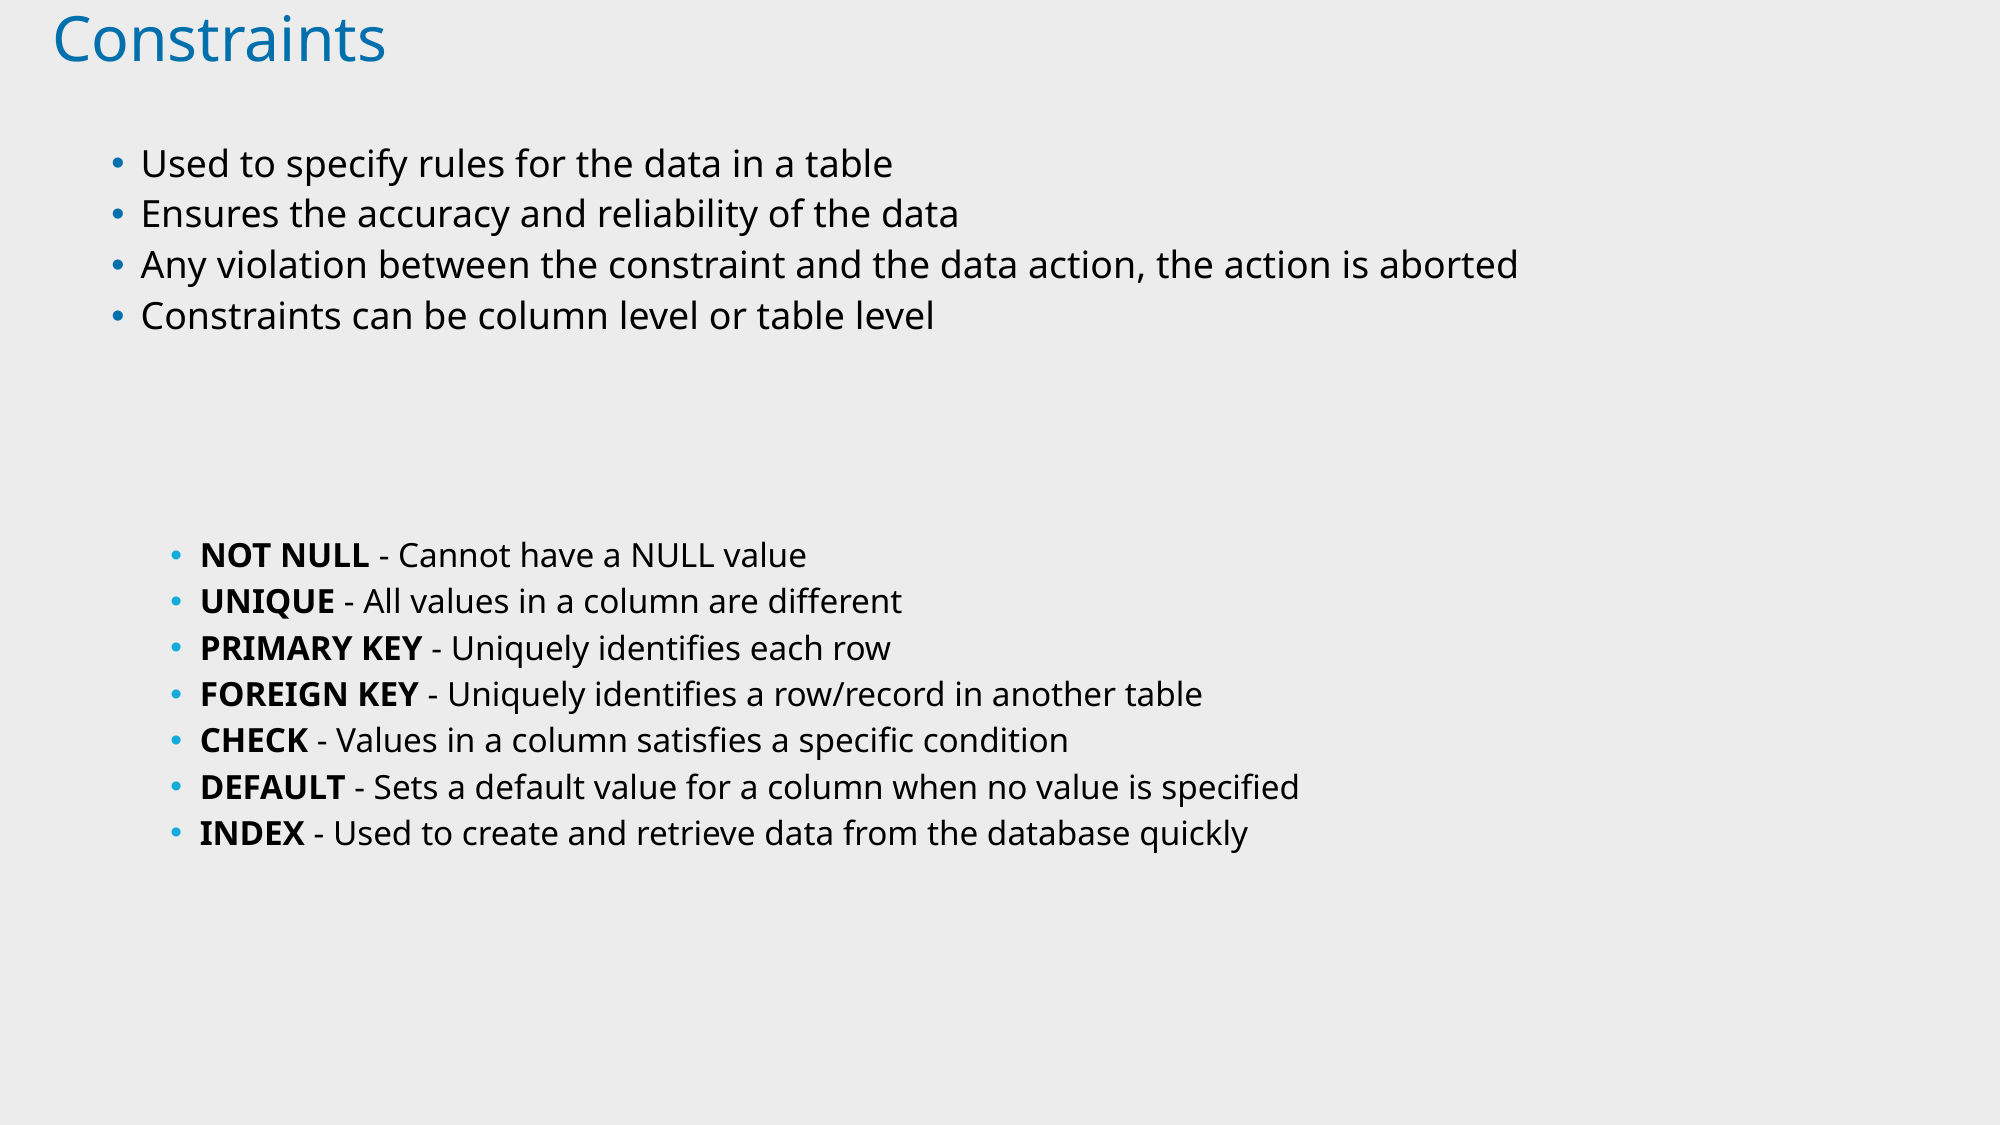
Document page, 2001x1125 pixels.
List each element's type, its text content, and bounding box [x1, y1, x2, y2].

title Constraints [37, 0, 1863, 137]
list Used to specify rules for the data in a table Ensures the accuracy and reliability of the data Any violation between the constraint and the data action, the action is aborted Constraints can be column level or table level NOT NULL - Cannot have a NULL value UNIQUE - All values in a column are different PRIMARY KEY - Uniquely identifies each row FOREIGN KEY - Uniquely identifies a row/record in another table CHECK - Values in a column satisfies a specific condition DEFAULT - Sets a default value for a column when no value is specified INDEX - Used to create and retrieve data from the database quickly [37, 137, 1957, 988]
